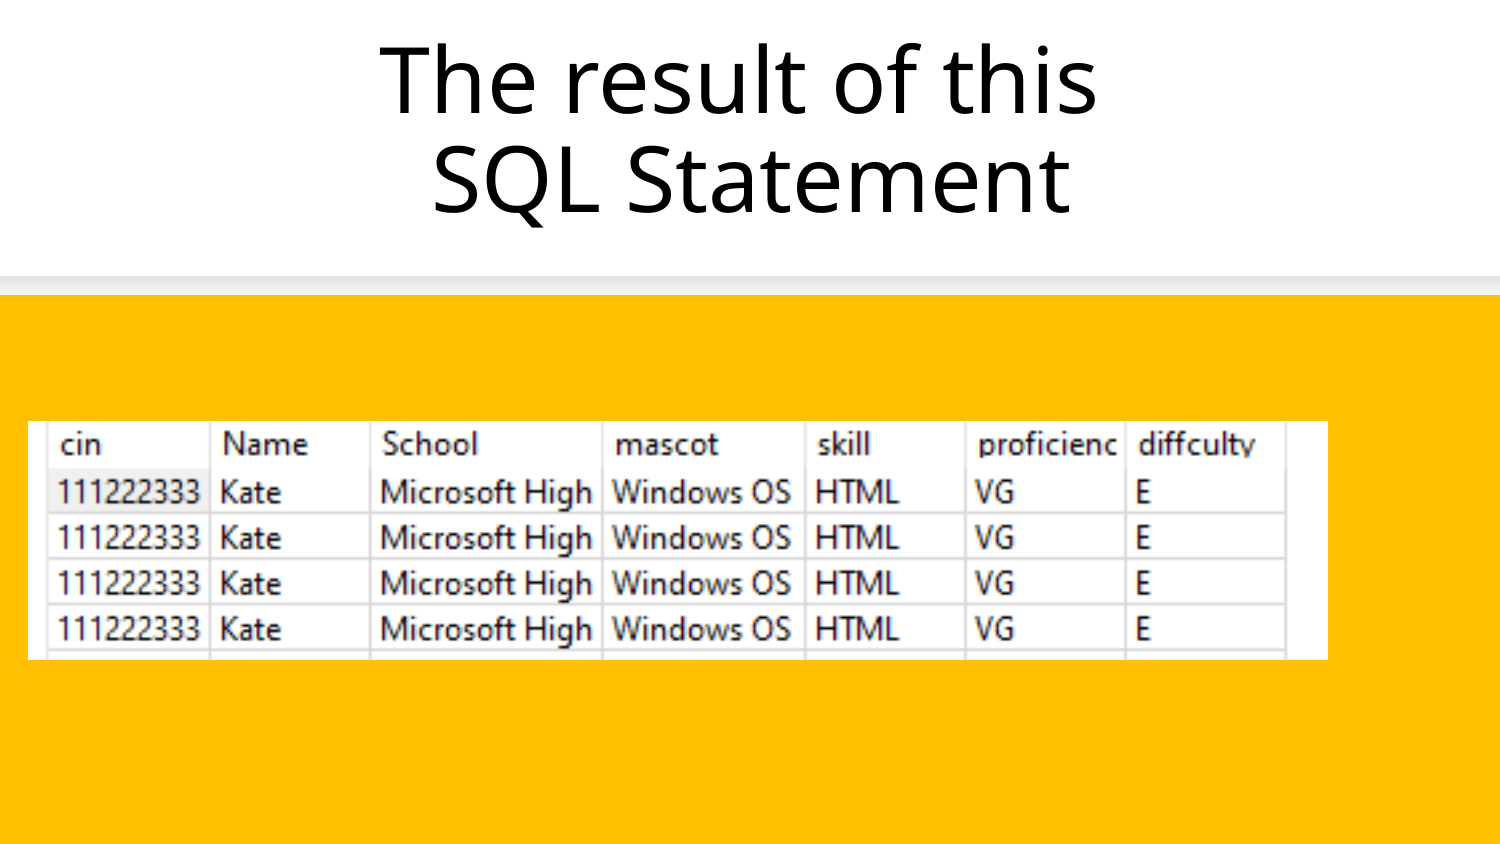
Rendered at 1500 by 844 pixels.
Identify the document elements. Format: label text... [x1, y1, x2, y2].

title The result of this SQL Statement [77, 121, 1427, 248]
picture [28, 421, 1328, 660]
